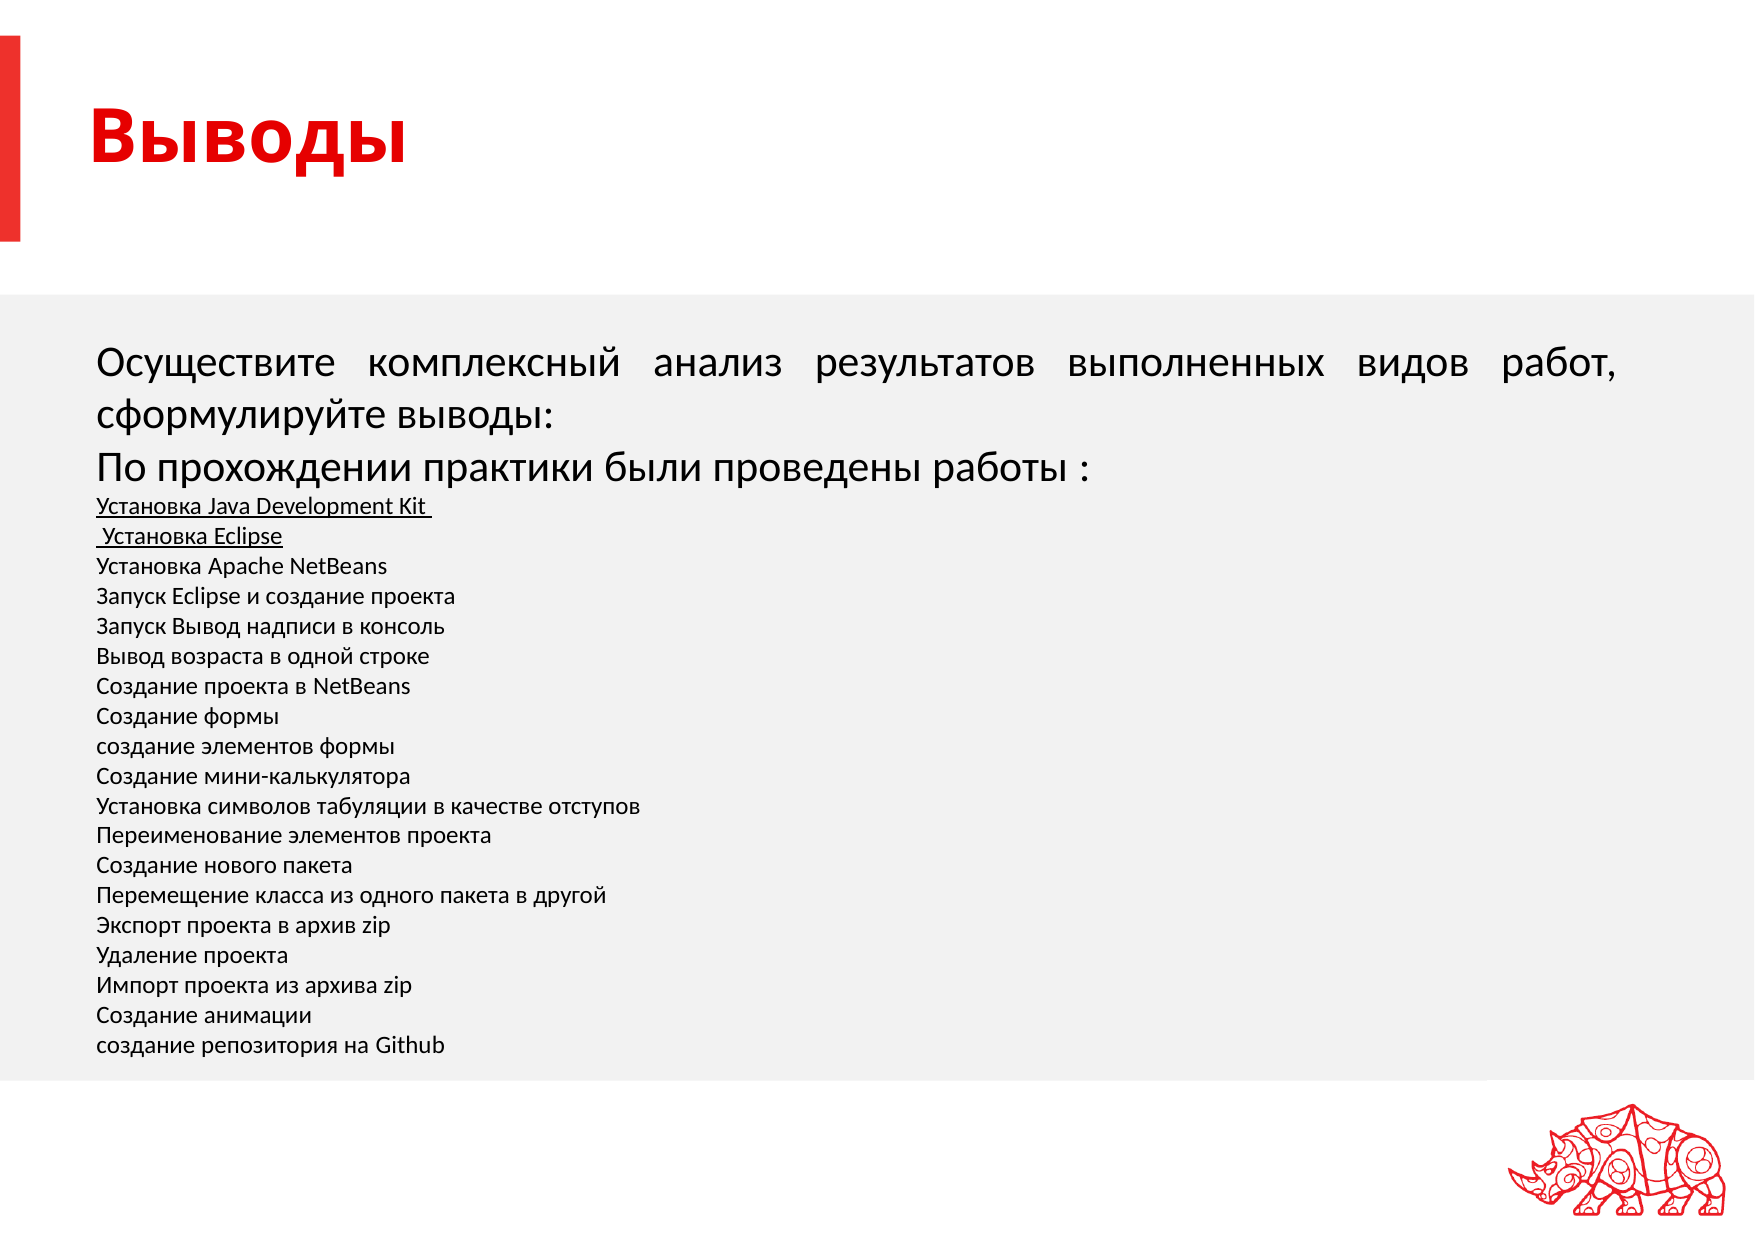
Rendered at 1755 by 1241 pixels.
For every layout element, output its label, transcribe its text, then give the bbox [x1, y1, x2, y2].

picture [1487, 1080, 1755, 1229]
title Выводы [87, 97, 1677, 180]
text_box Осуществите комплексный анализ результатов выполненных видов работ, сформулируйте выводы: По прохождении практики были проведены работы : Установка Java Development Kit Установка Eclipse Установка Apache NetBeans Запуск Eclipse и создание проекта Запуск Вывод надписи в консоль Вывод возраста в одной строке Создание проекта в NetBeans Создание формы создание элементов формы Создание мини-калькулятора Установка символов табуляции в качестве отступов Переименование элементов проекта Создание нового пакета Перемещение класса из одного пакета в другой Экспорт проекта в архив zip Удаление проекта Импорт проекта из архива zip Создание анимации создание репозитория на Github [81, 324, 1634, 1171]
